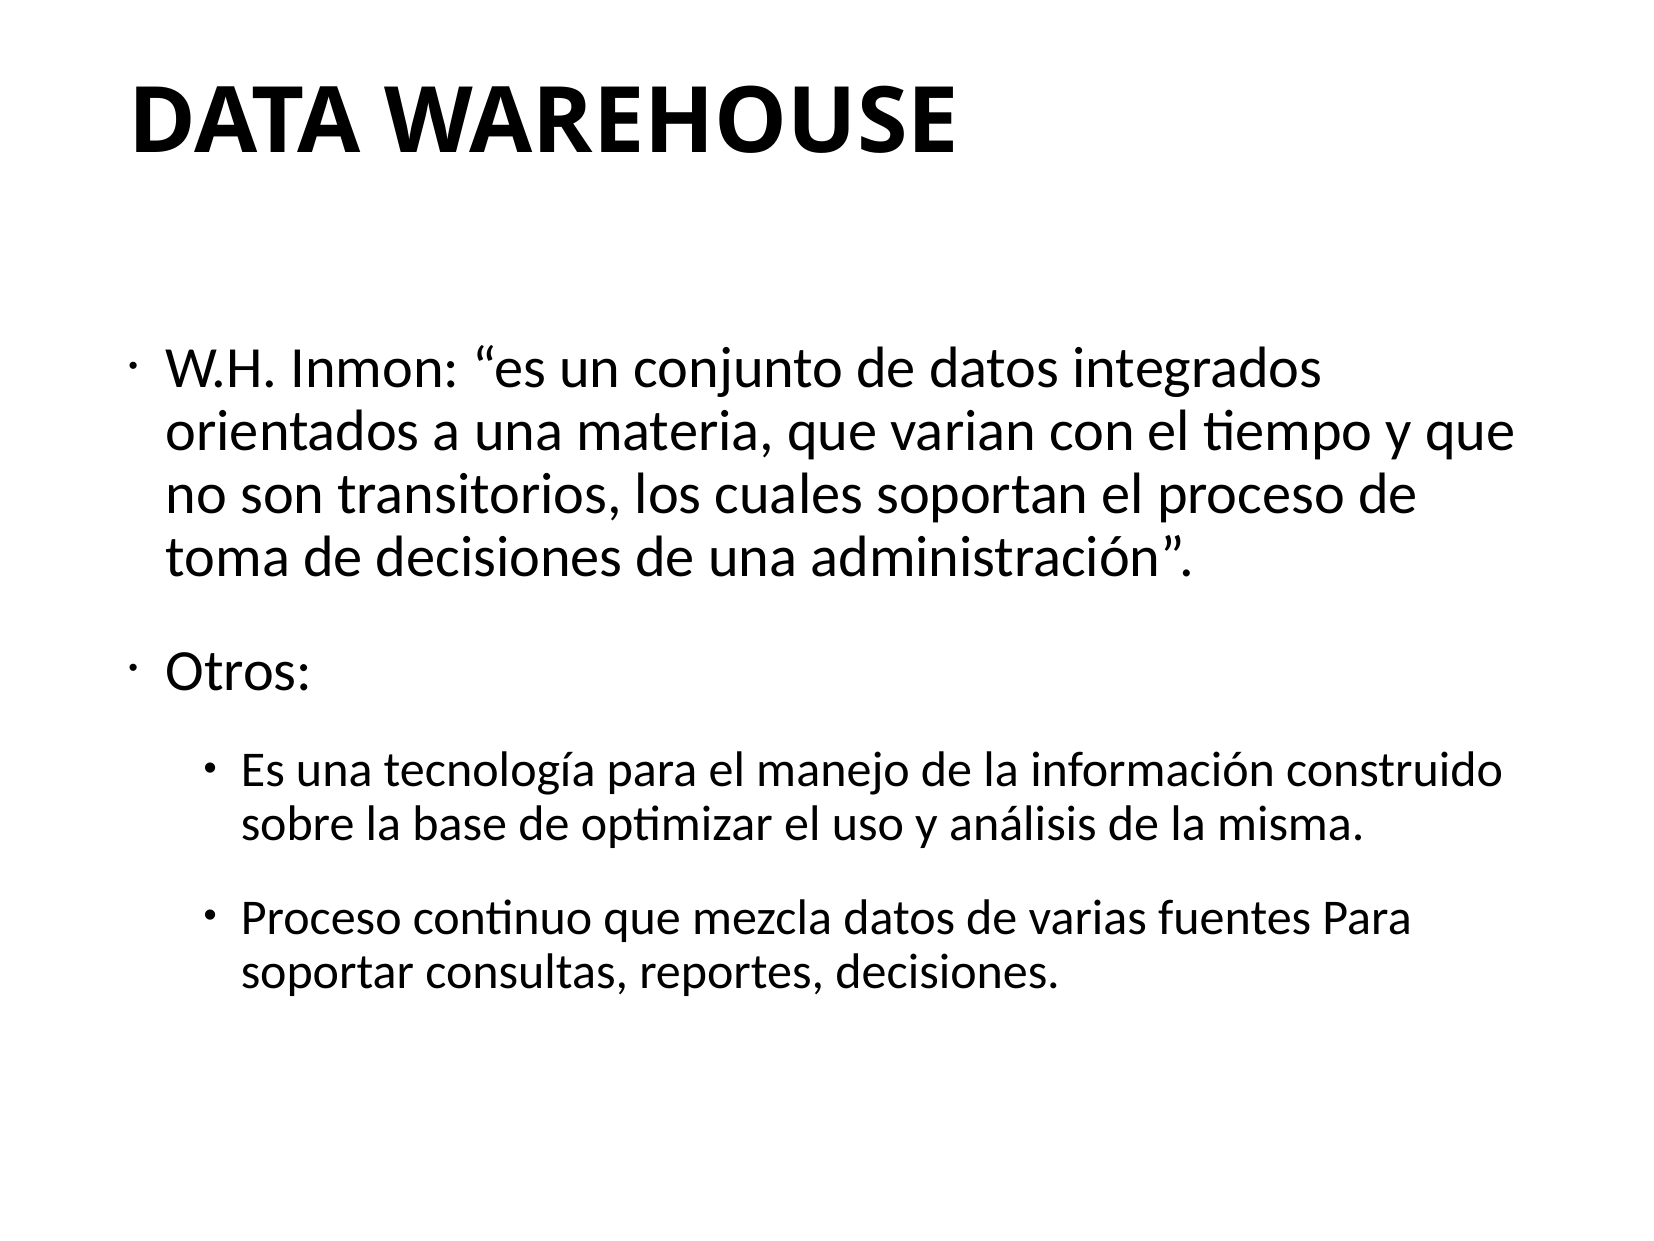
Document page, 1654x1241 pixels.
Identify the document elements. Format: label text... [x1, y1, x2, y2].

text_box W.H. Inmon: “es un conjunto de datos integrados orientados a una materia, que varian con el tiempo y que no son transitorios, los cuales soportan el proceso de toma de decisiones de una administración”. Otros: Es una tecnología para el manejo de la información construido sobre la base de optimizar el uso y análisis de la misma. Proceso continuo que mezcla datos de varias fuentes Para soportar consultas, reportes, decisiones. [113, 330, 1540, 1117]
title DATA WAREHOUSE [113, 65, 1540, 306]
